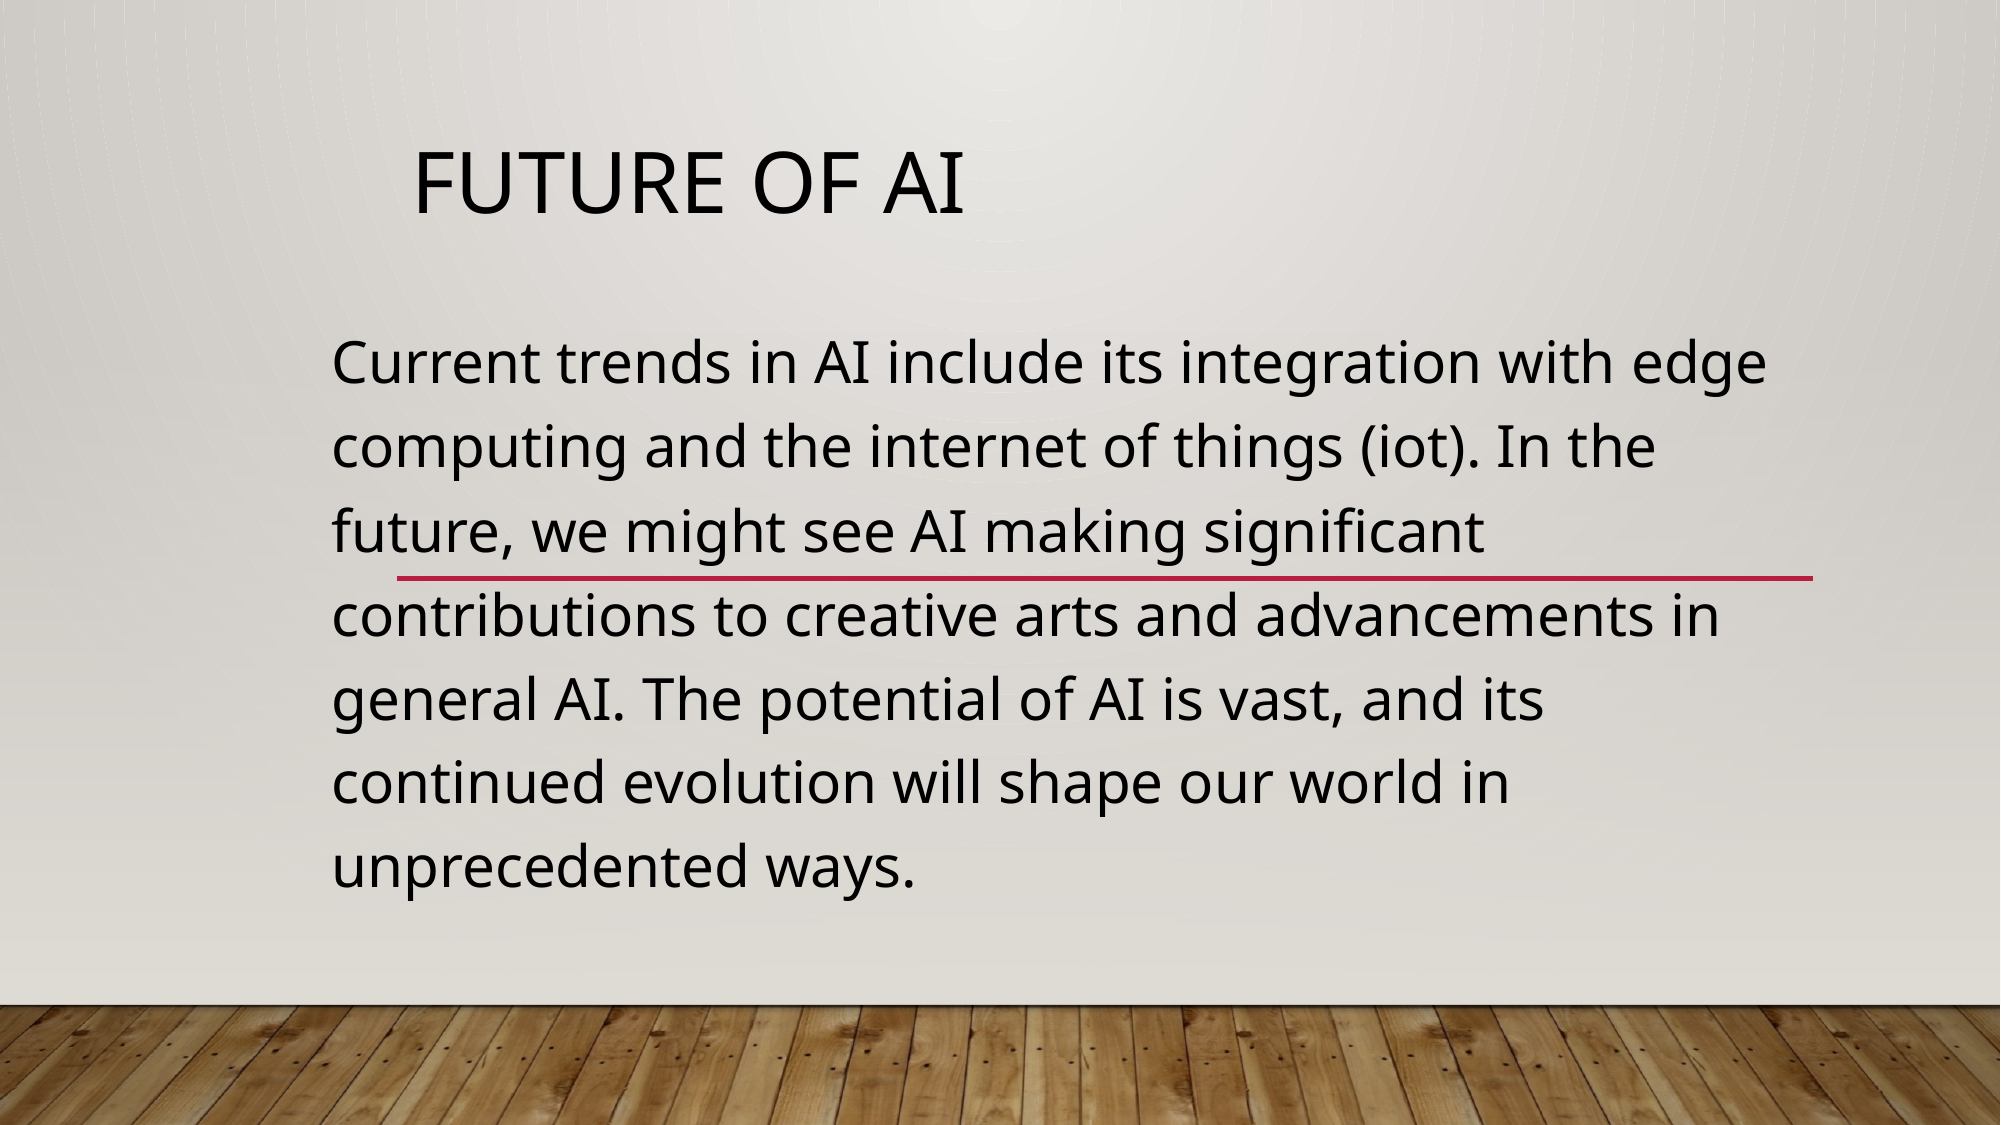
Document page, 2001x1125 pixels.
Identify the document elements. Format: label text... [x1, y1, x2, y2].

picture [0, 1005, 2000, 1125]
title Future of AI [396, 131, 1814, 232]
subtitle Current trends in AI include its integration with edge computing and the internet of things (iot). In the future, we might see AI making significant contributions to creative arts and advancements in general AI. The potential of AI is vast, and its continued evolution will shape our world in unprecedented ways. [316, 296, 1814, 765]
